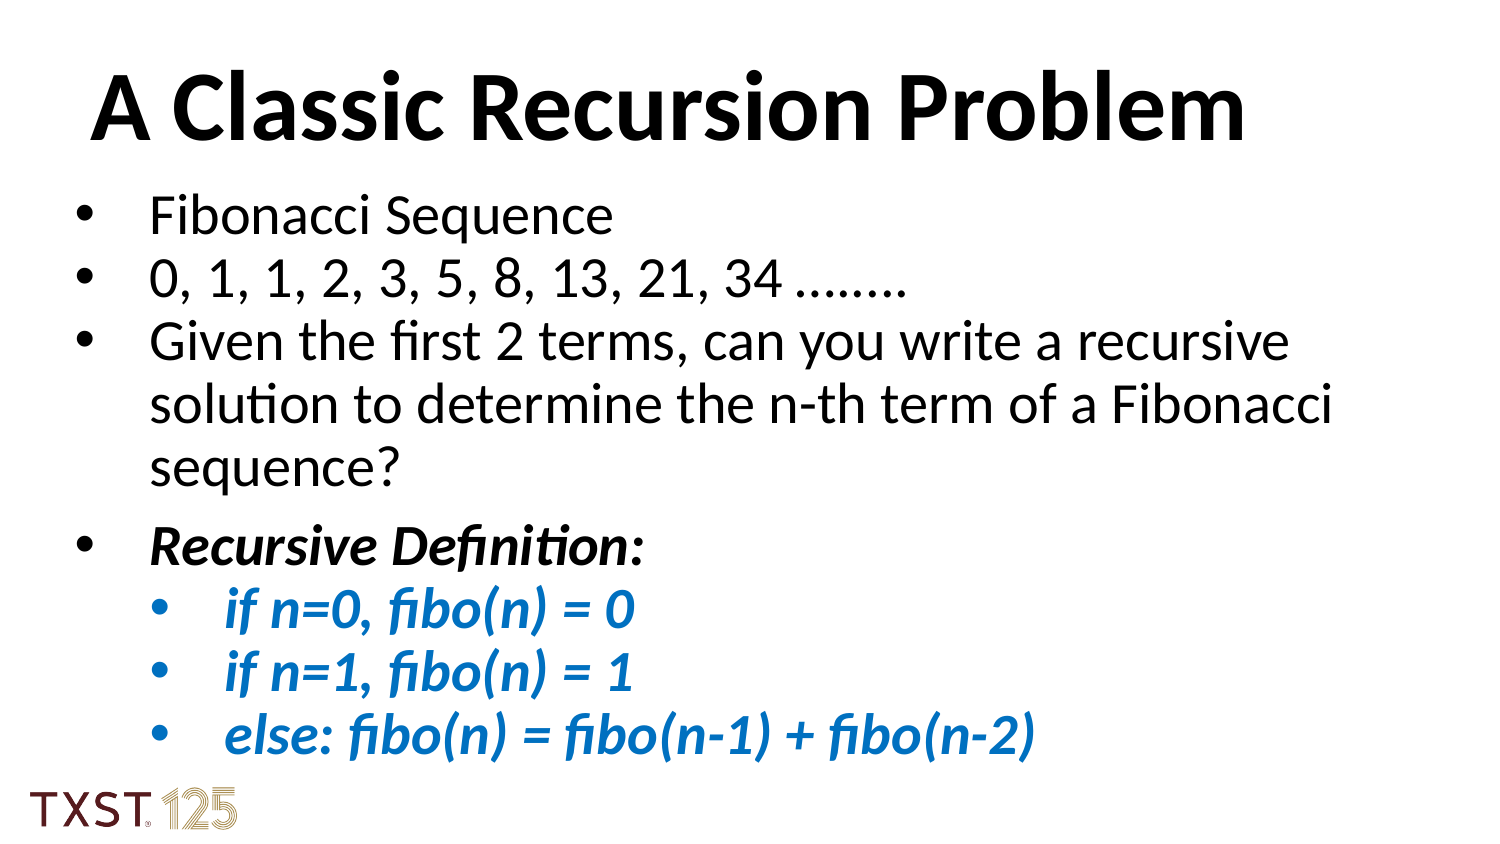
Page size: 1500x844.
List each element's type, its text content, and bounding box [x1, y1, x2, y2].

text_box Fibonacci Sequence 0, 1, 1, 2, 3, 5, 8, 13, 21, 34 …..... Given the first 2 terms, can you write a recursive solution to determine the n-th term of a Fibonacci sequence? [59, 176, 1500, 508]
text_box A Classic Recursion Problem [74, 46, 1425, 176]
picture [30, 787, 237, 830]
text_box Recursive Definition: if n=0, fibo(n) = 0 if n=1, fibo(n) = 1 else: fibo(n) = fibo(n-1) + fibo(n-2) [59, 507, 1410, 815]
